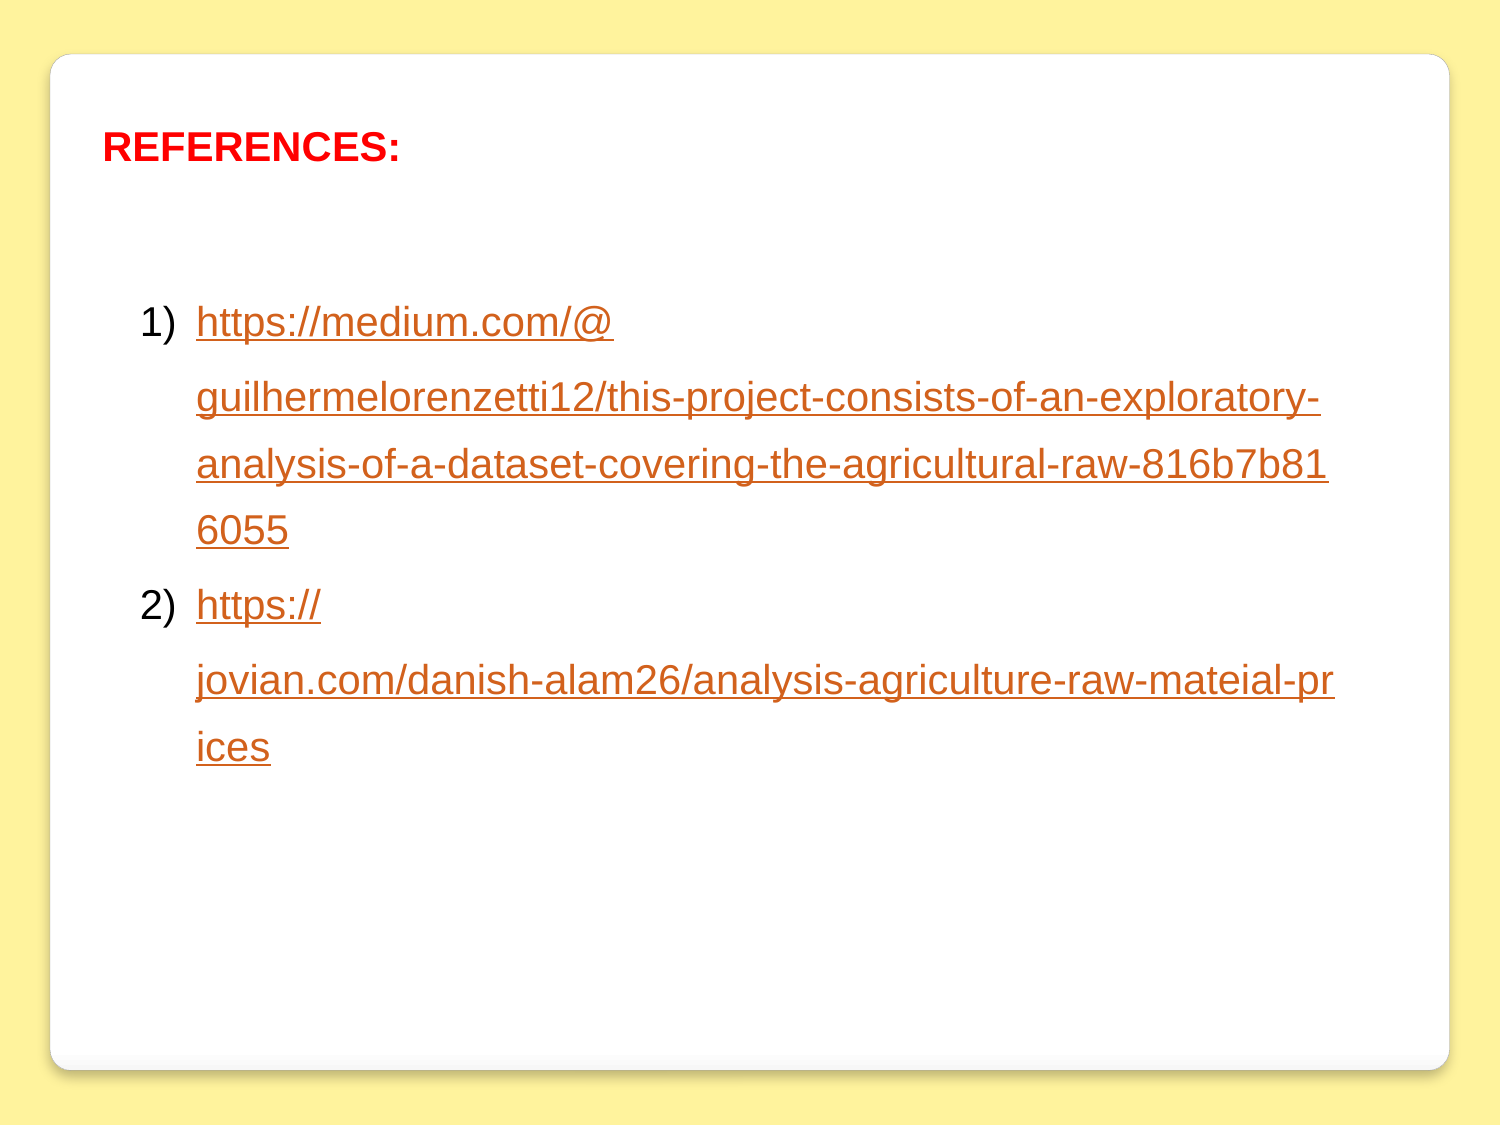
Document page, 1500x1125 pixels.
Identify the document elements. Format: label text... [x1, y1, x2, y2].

text_box https://medium.com/@guilhermelorenzetti12/this-project-consists-of-an-exploratory-analysis-of-a-dataset-covering-the-agricultural-raw-816b7b816055 https://jovian.com/danish-alam26/analysis-agriculture-raw-mateial-prices [125, 262, 1350, 653]
text_box REFERENCES: [87, 112, 825, 178]
